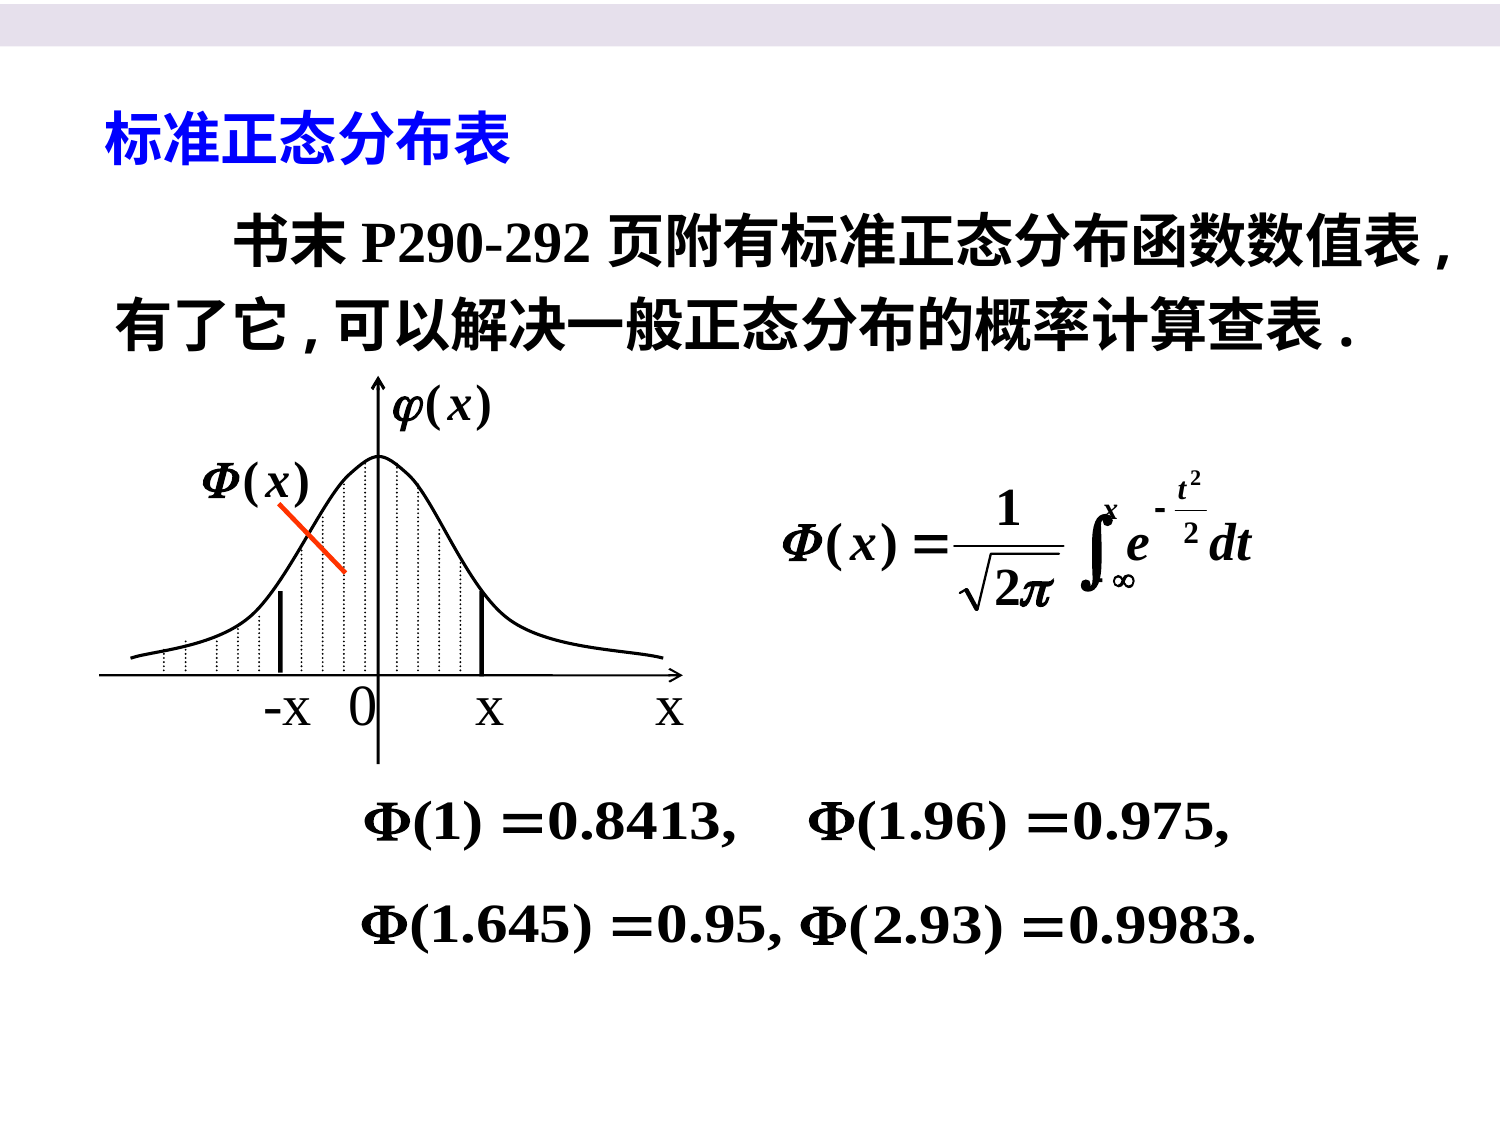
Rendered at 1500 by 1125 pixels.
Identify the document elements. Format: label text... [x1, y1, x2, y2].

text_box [351, 891, 791, 967]
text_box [100, 373, 726, 763]
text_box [774, 457, 1263, 623]
text_box 书末P290-292页附有标准正态分布函数数值表,有了它,可以解决一般正态分布的概率计算查表. [99, 182, 1455, 366]
text_box 标准正态分布表 [62, 94, 644, 180]
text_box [354, 788, 750, 863]
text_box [790, 892, 1270, 968]
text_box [798, 788, 1242, 863]
